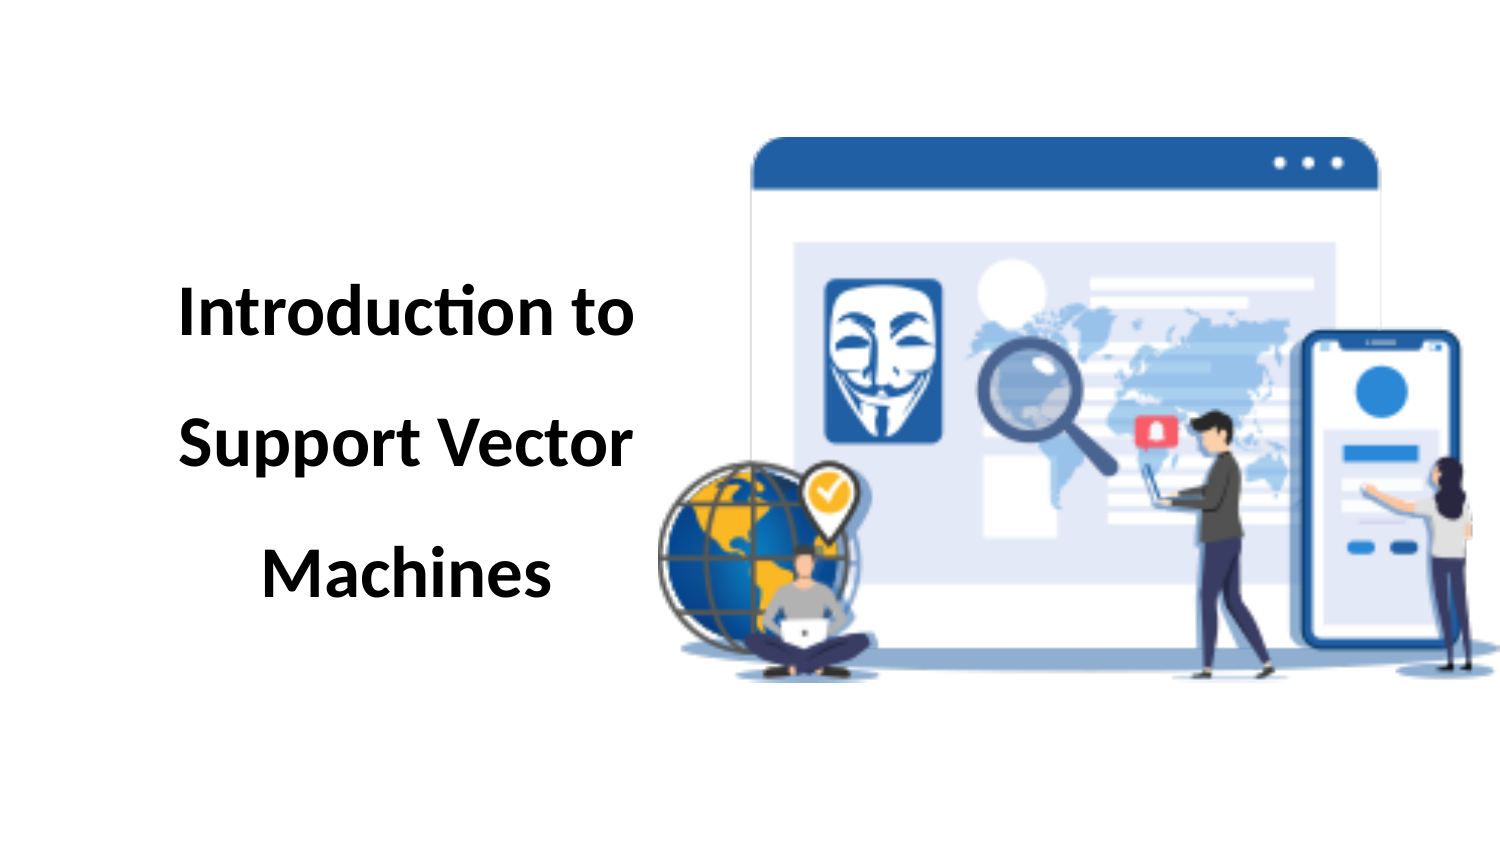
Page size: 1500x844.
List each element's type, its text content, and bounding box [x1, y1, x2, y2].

picture [658, 137, 1500, 683]
title Introduction to Support Vector Machines [63, 247, 653, 584]
